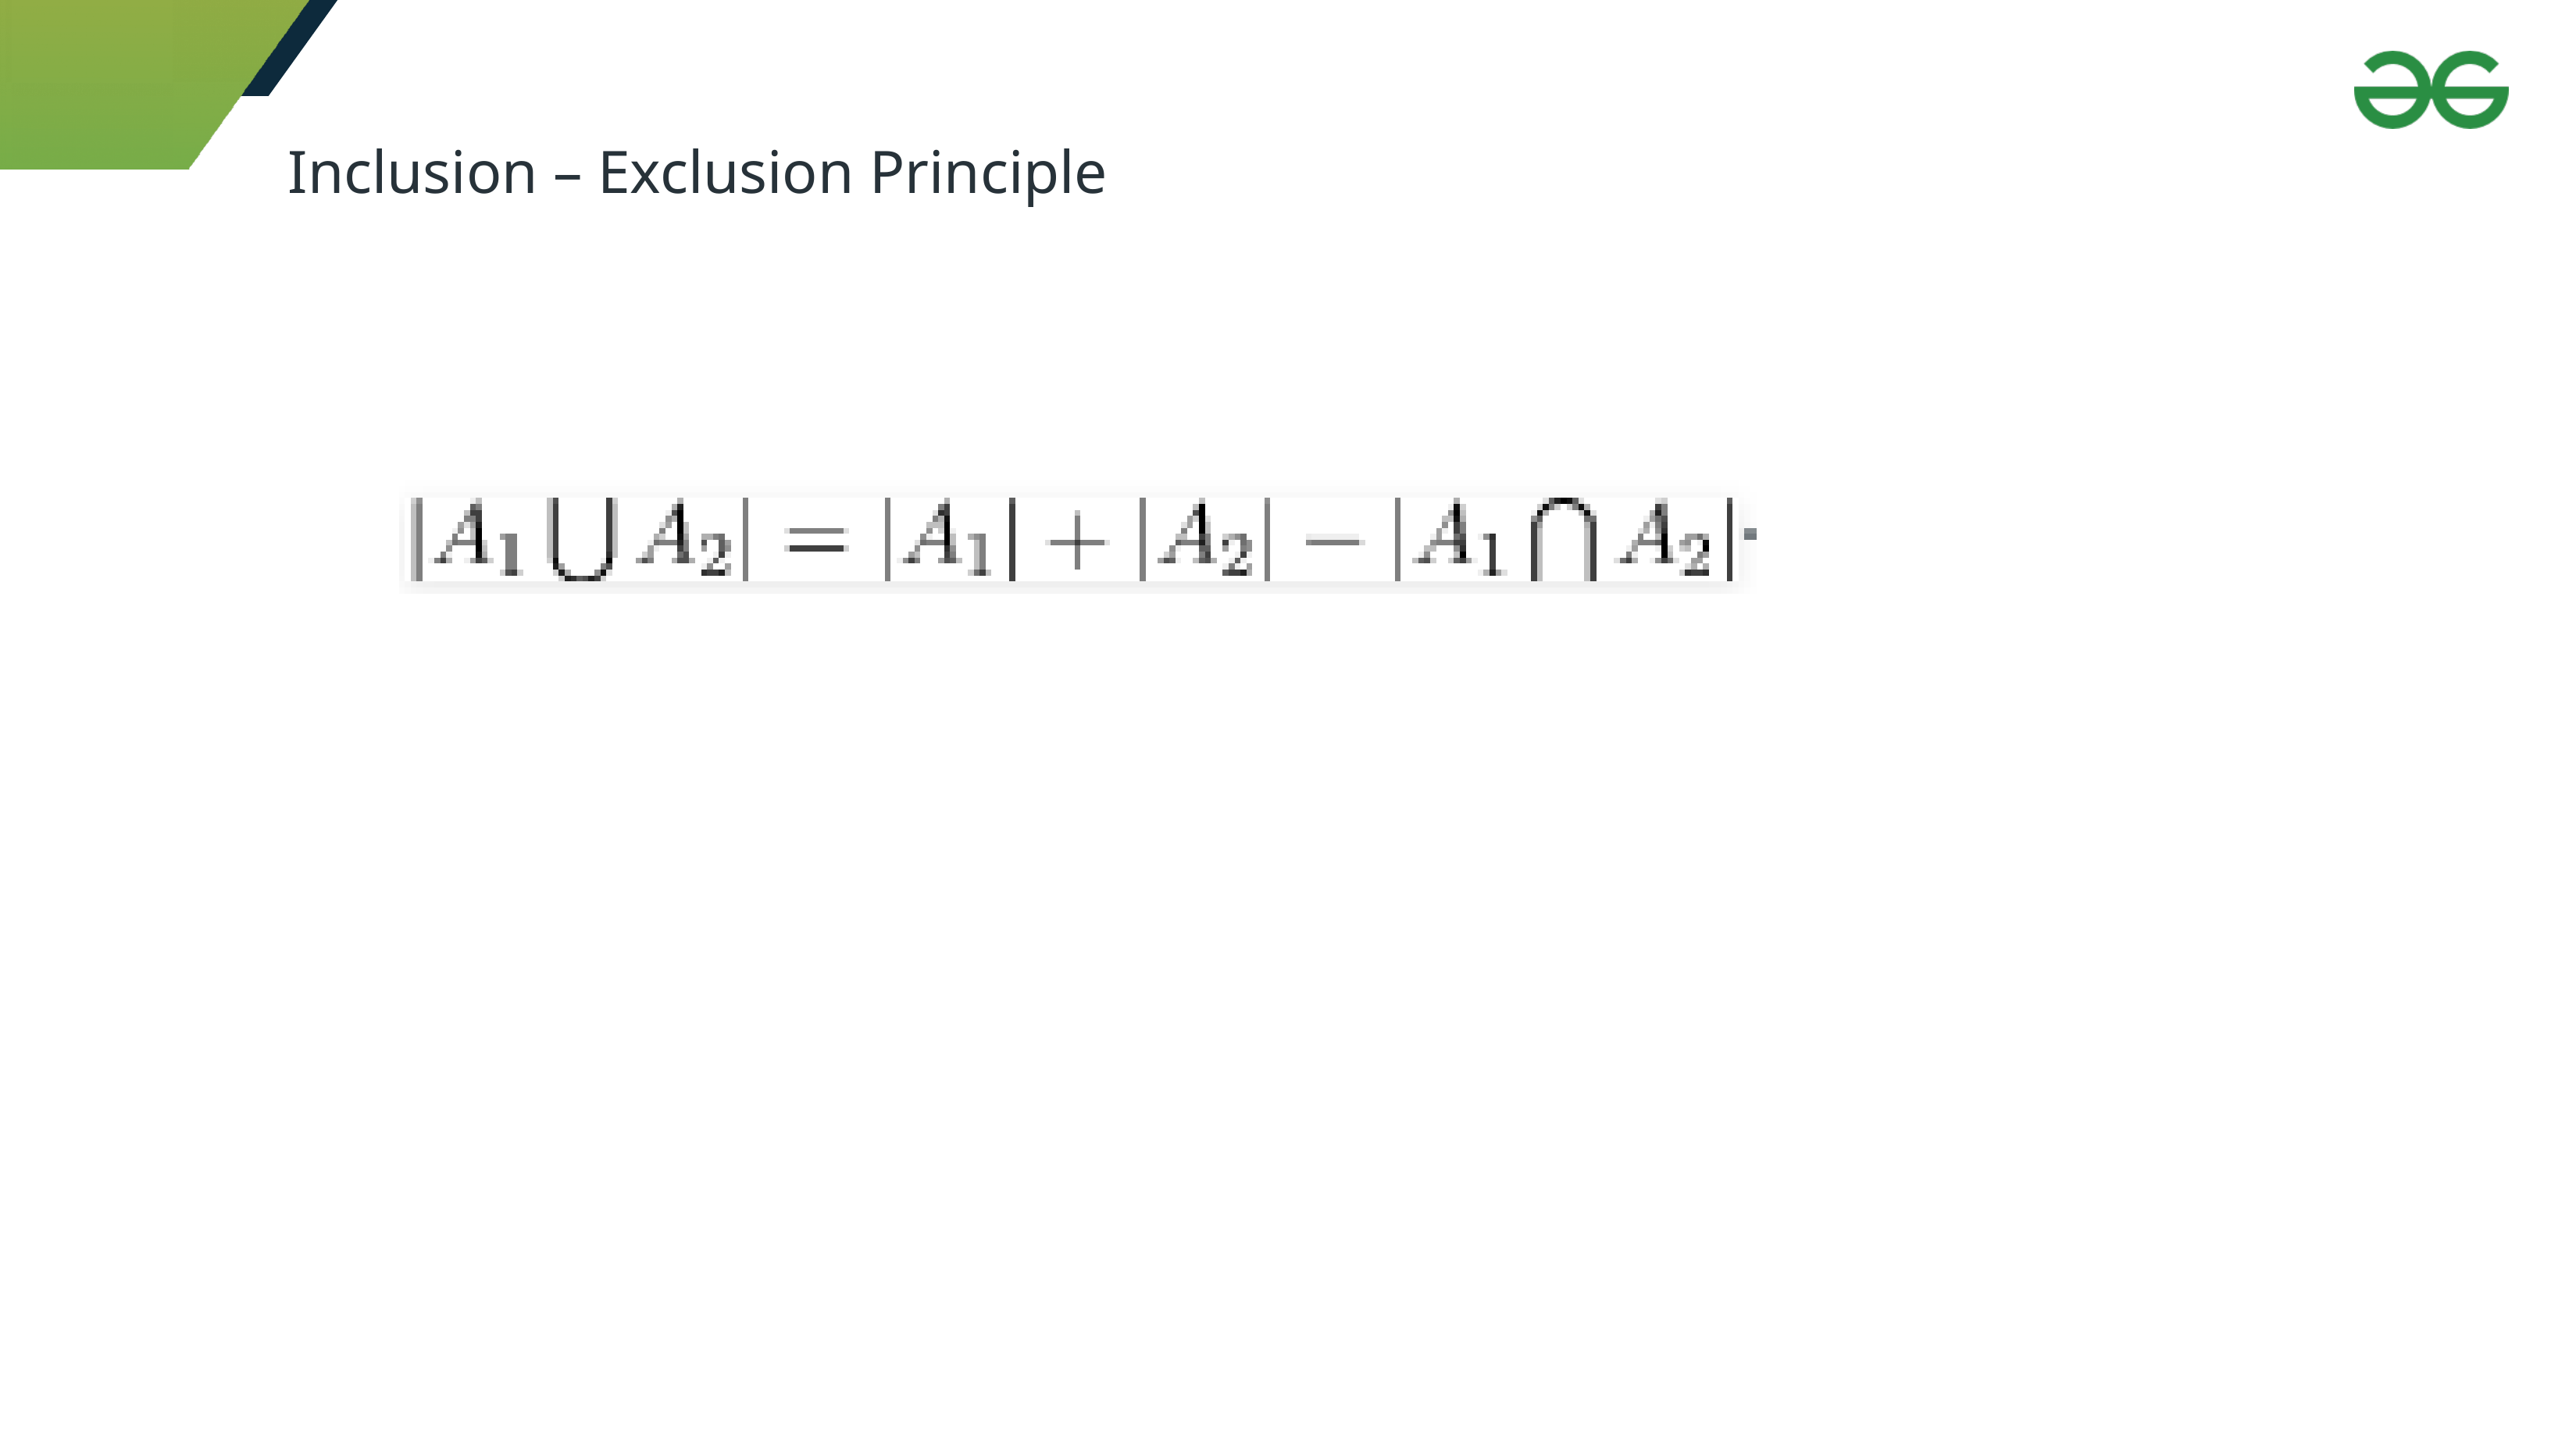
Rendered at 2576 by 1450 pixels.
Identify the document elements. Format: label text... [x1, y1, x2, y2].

picture [0, 0, 309, 170]
text_box Inclusion – Exclusion Principle [276, 129, 1120, 211]
picture [2353, 50, 2509, 130]
picture [399, 480, 1757, 594]
